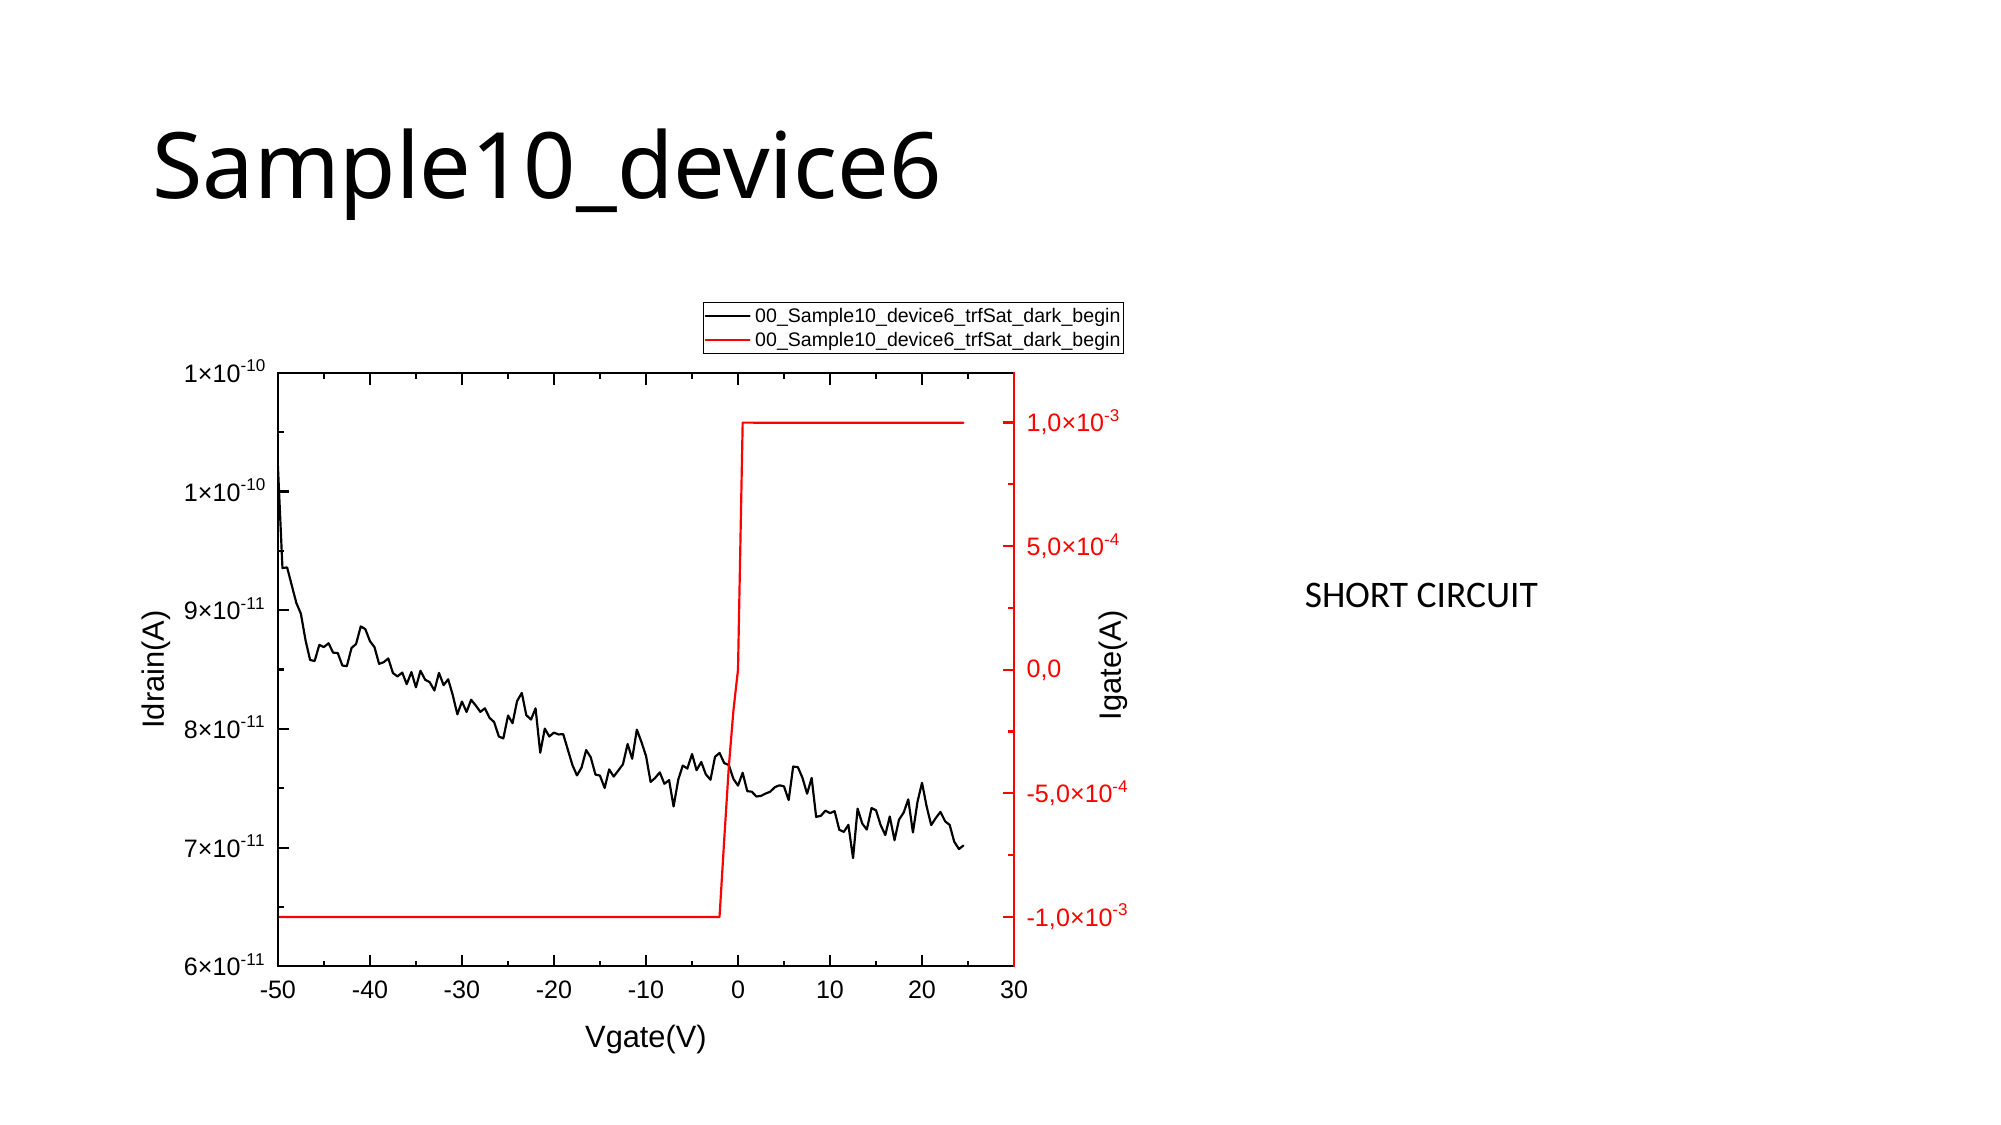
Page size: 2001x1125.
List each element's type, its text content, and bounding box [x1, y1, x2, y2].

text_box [84, 277, 1165, 1105]
text_box SHORT CIRCUIT [1290, 562, 1554, 623]
title Sample10_device6 [137, 59, 1863, 278]
